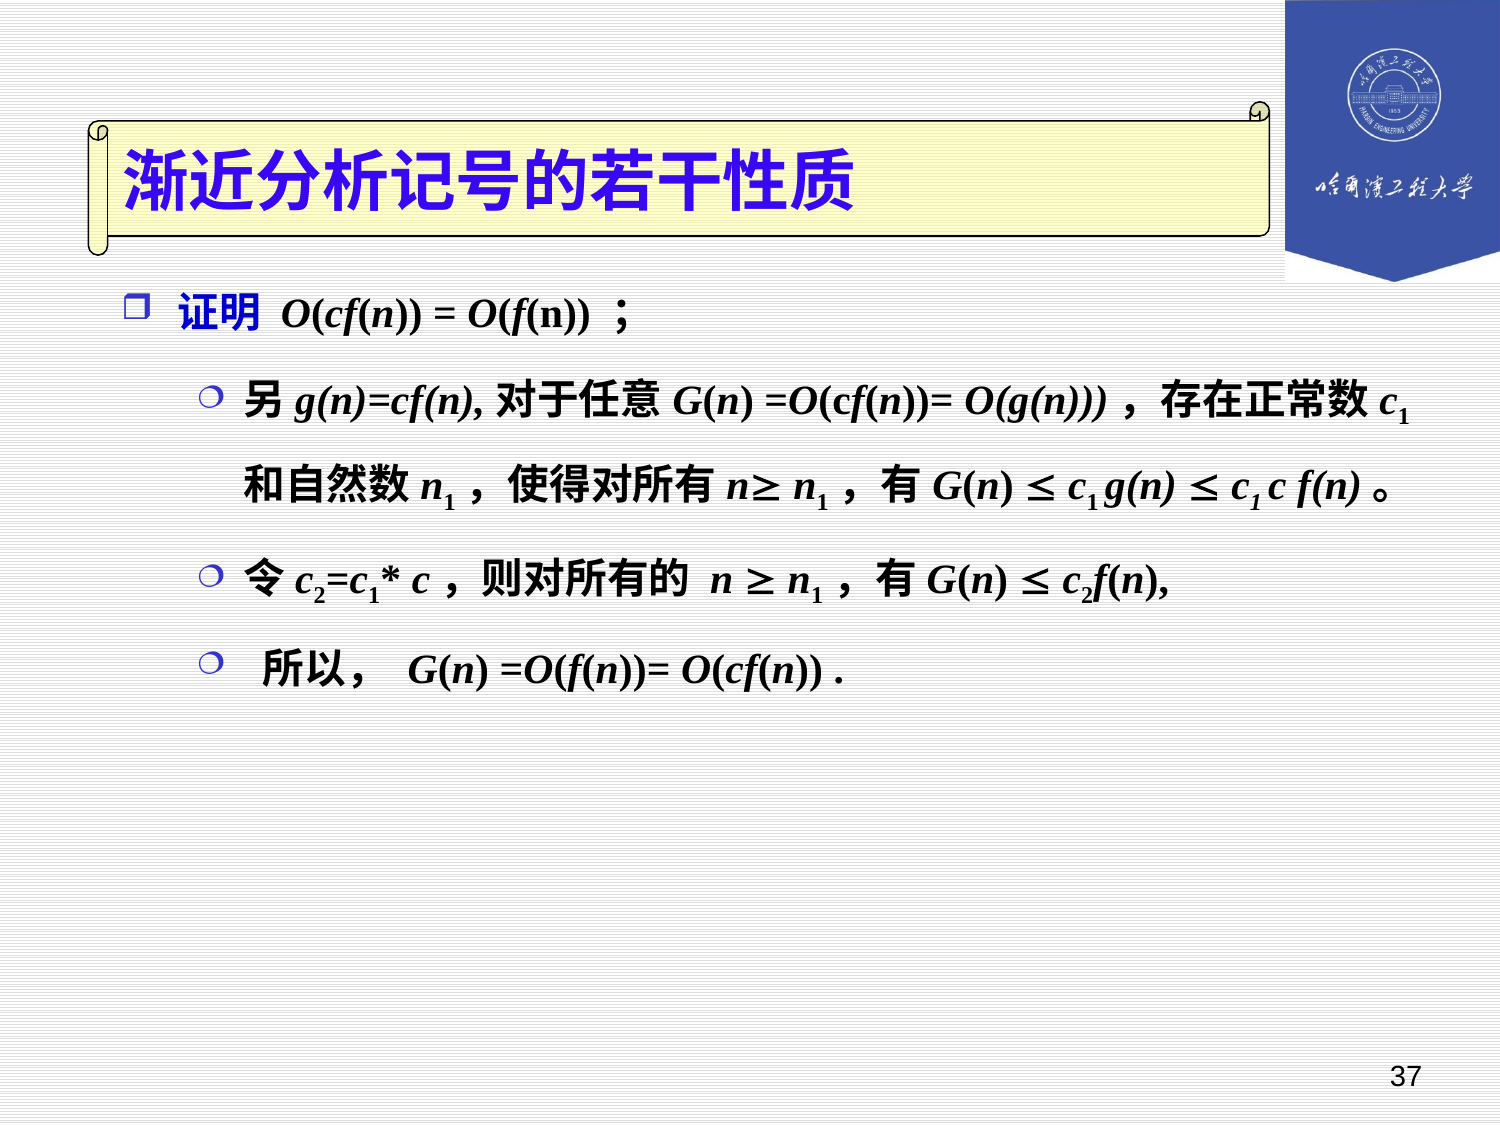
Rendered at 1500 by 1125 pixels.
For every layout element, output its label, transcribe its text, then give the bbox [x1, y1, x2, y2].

slide_number 37 [1362, 1049, 1438, 1125]
picture [1285, 0, 1500, 282]
text_box 渐近分析记号的若干性质 [88, 101, 1270, 256]
list 证明 O(cf(n)) = O(f(n)) ； 另g(n)=cf(n),对于任意G(n) =O(cf(n))= O(g(n)))，存在正常数c1和自然数n1，使得对所有n n1，有G(n)  c1 g(n)  c1 c f(n)。 令c2=c1* c，则对所有的 n  n1，有G(n)  c2f(n), 所以， G(n) =O(f(n))= O(cf(n)) . [106, 243, 1459, 988]
